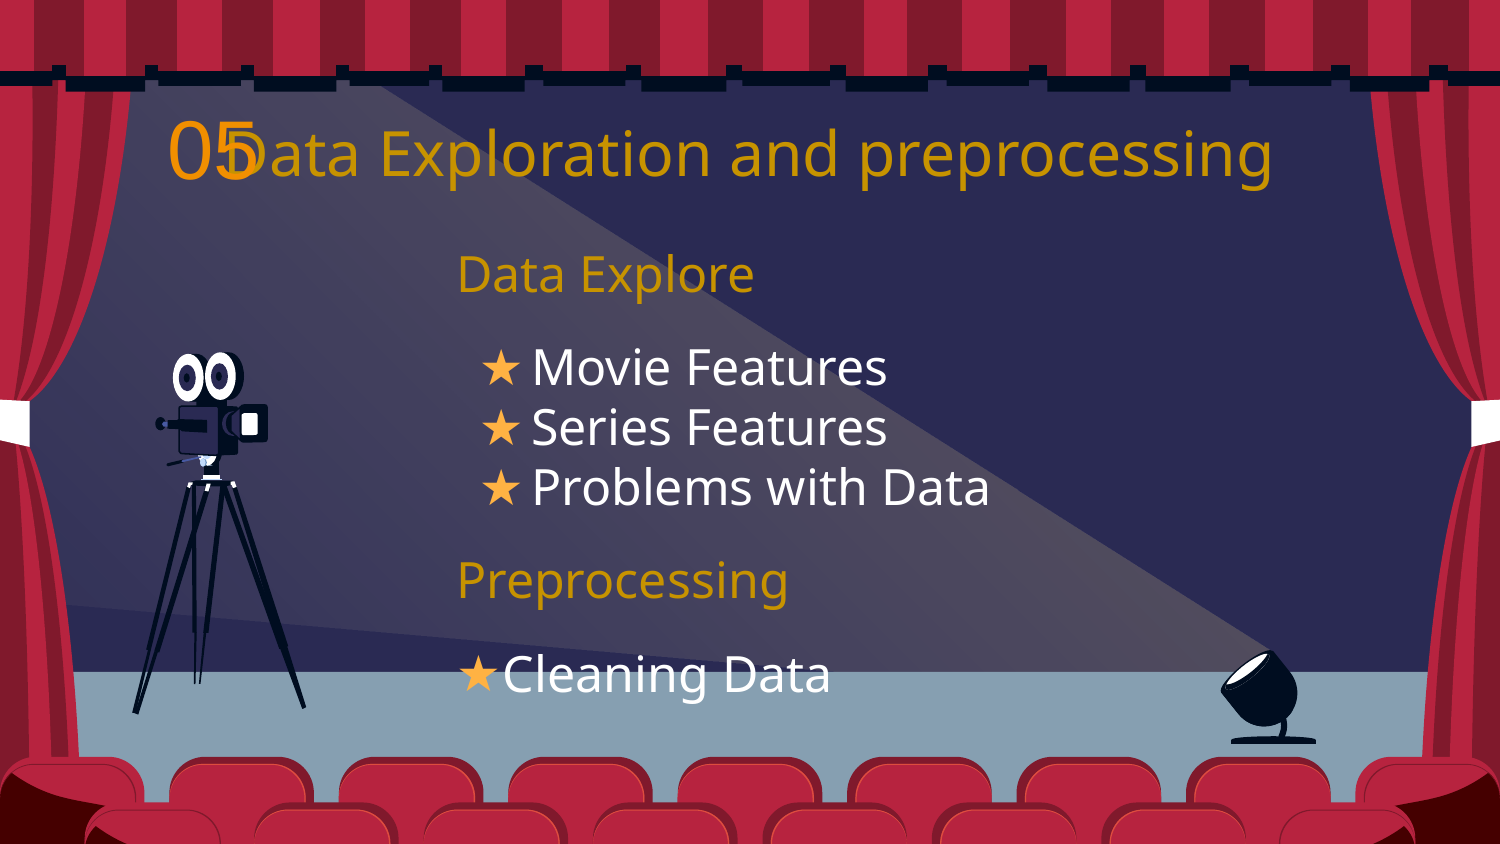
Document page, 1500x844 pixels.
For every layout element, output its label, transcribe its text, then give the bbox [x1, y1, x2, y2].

list Data Explore Movie Features Series Features Problems with Data Preprocessing Cleaning Data [441, 227, 1240, 627]
title Data Exploration and preprocessing [360, 99, 1382, 194]
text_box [131, 352, 307, 715]
text_box 05 [67, 2, 360, 291]
